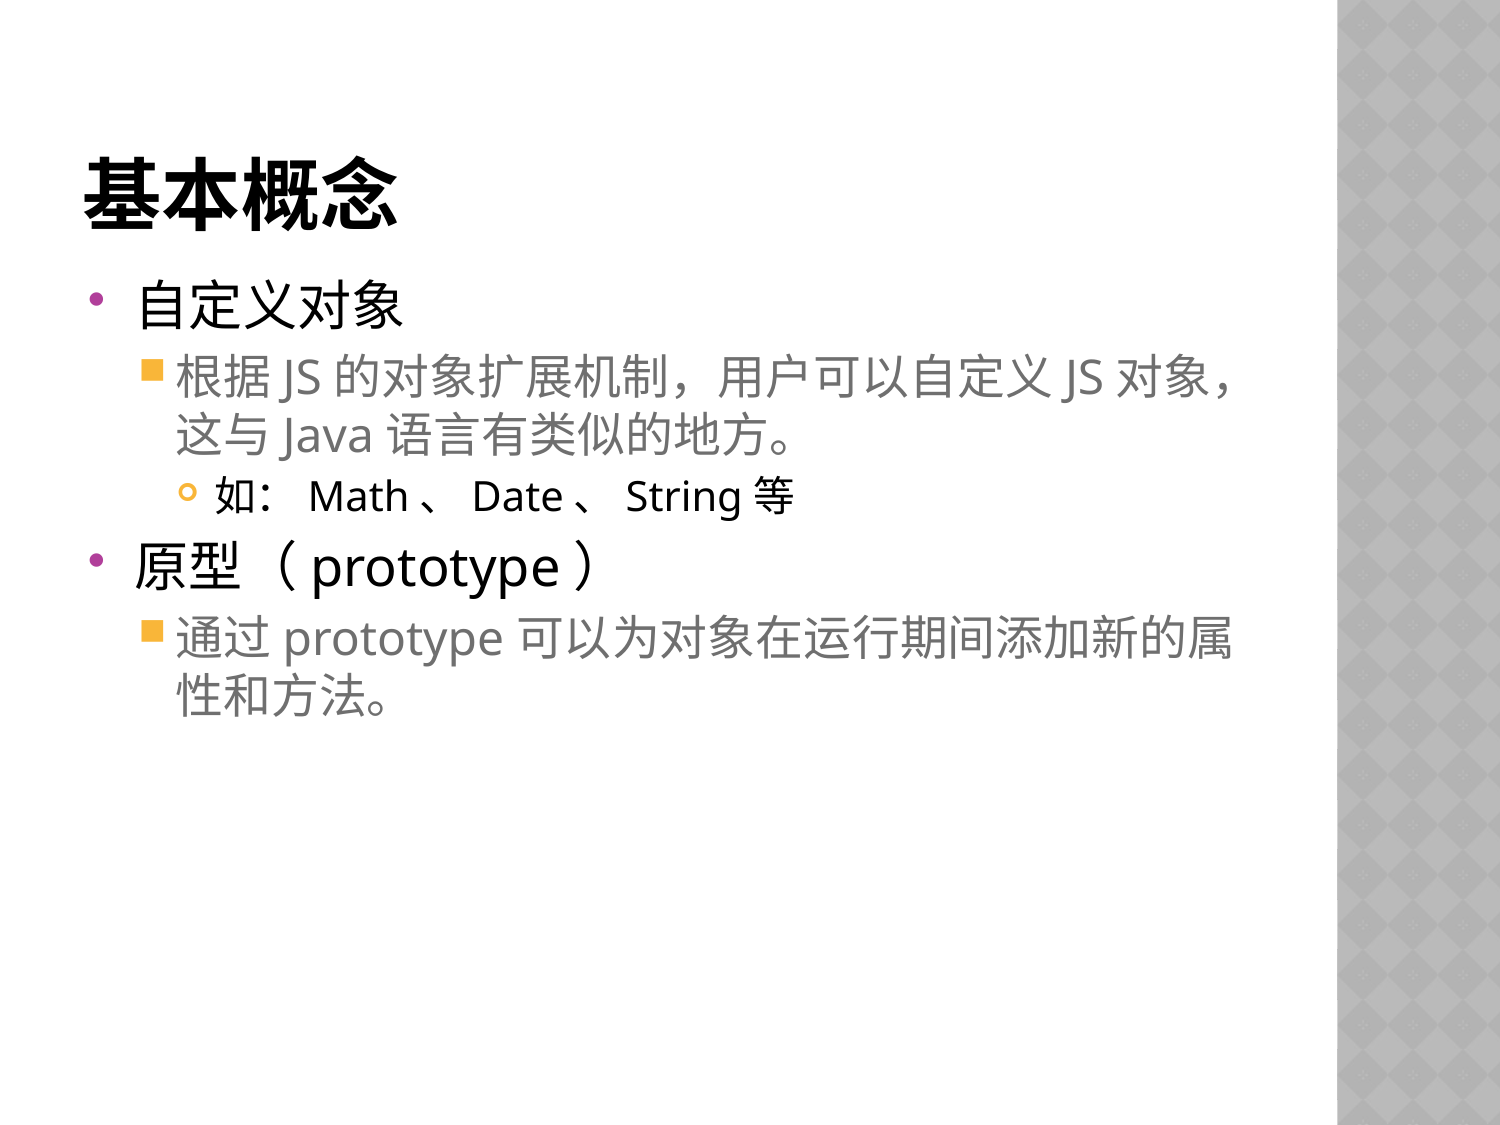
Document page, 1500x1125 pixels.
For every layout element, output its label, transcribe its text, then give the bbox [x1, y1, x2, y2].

list 自定义对象 根据JS的对象扩展机制，用户可以自定义JS对象，这与Java语言有类似的地方。 如：Math、Date、String等 原型（prototype） 通过prototype可以为对象在运行期间添加新的属性和方法。 [75, 264, 1263, 1059]
title 基本概念 [75, 52, 1263, 240]
